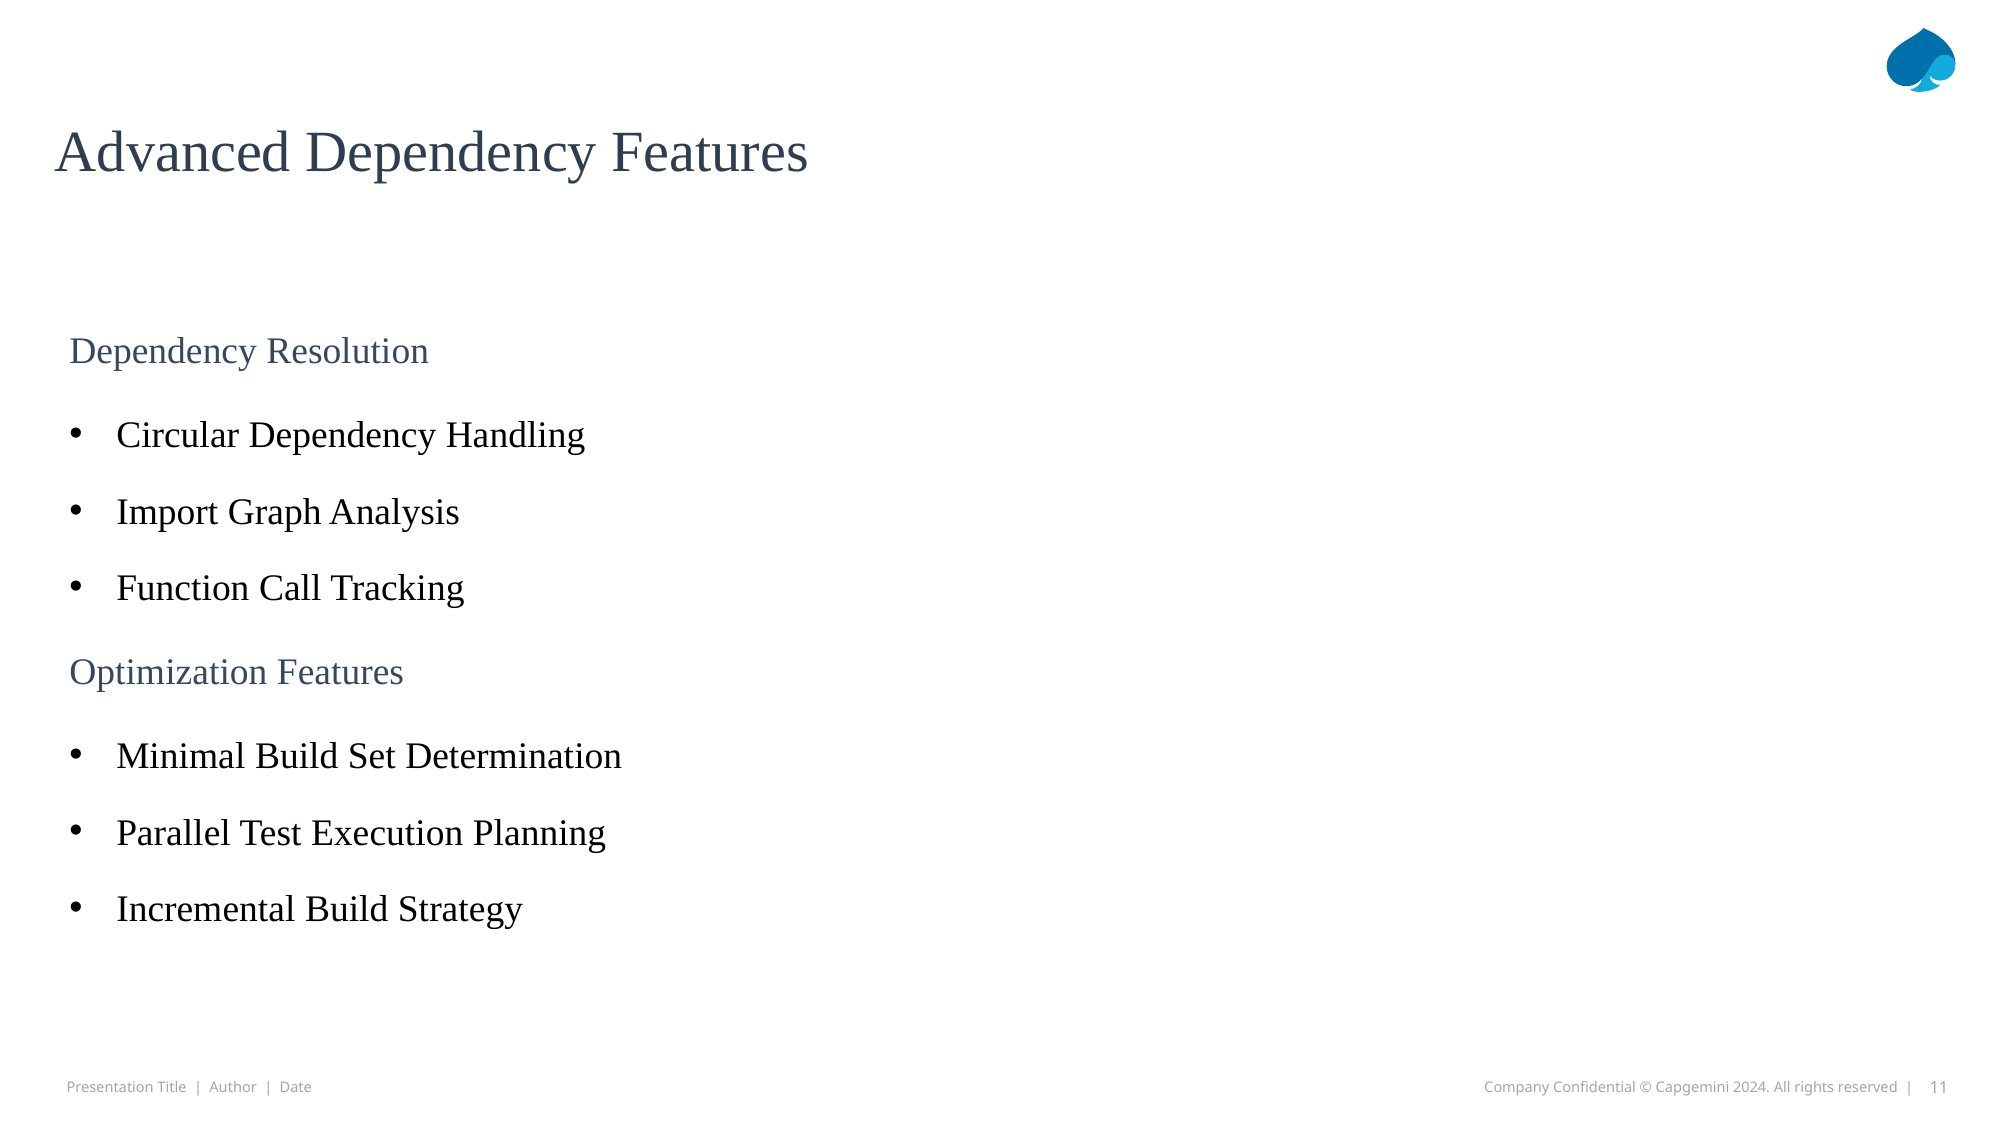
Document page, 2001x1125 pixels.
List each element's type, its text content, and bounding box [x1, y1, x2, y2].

title Advanced Dependency Features [55, 54, 1861, 185]
list Dependency Resolution Circular Dependency Handling Import Graph Analysis Function Call Tracking Optimization Features Minimal Build Set Determination Parallel Test Execution Planning Incremental Build Strategy [69, 326, 1733, 846]
